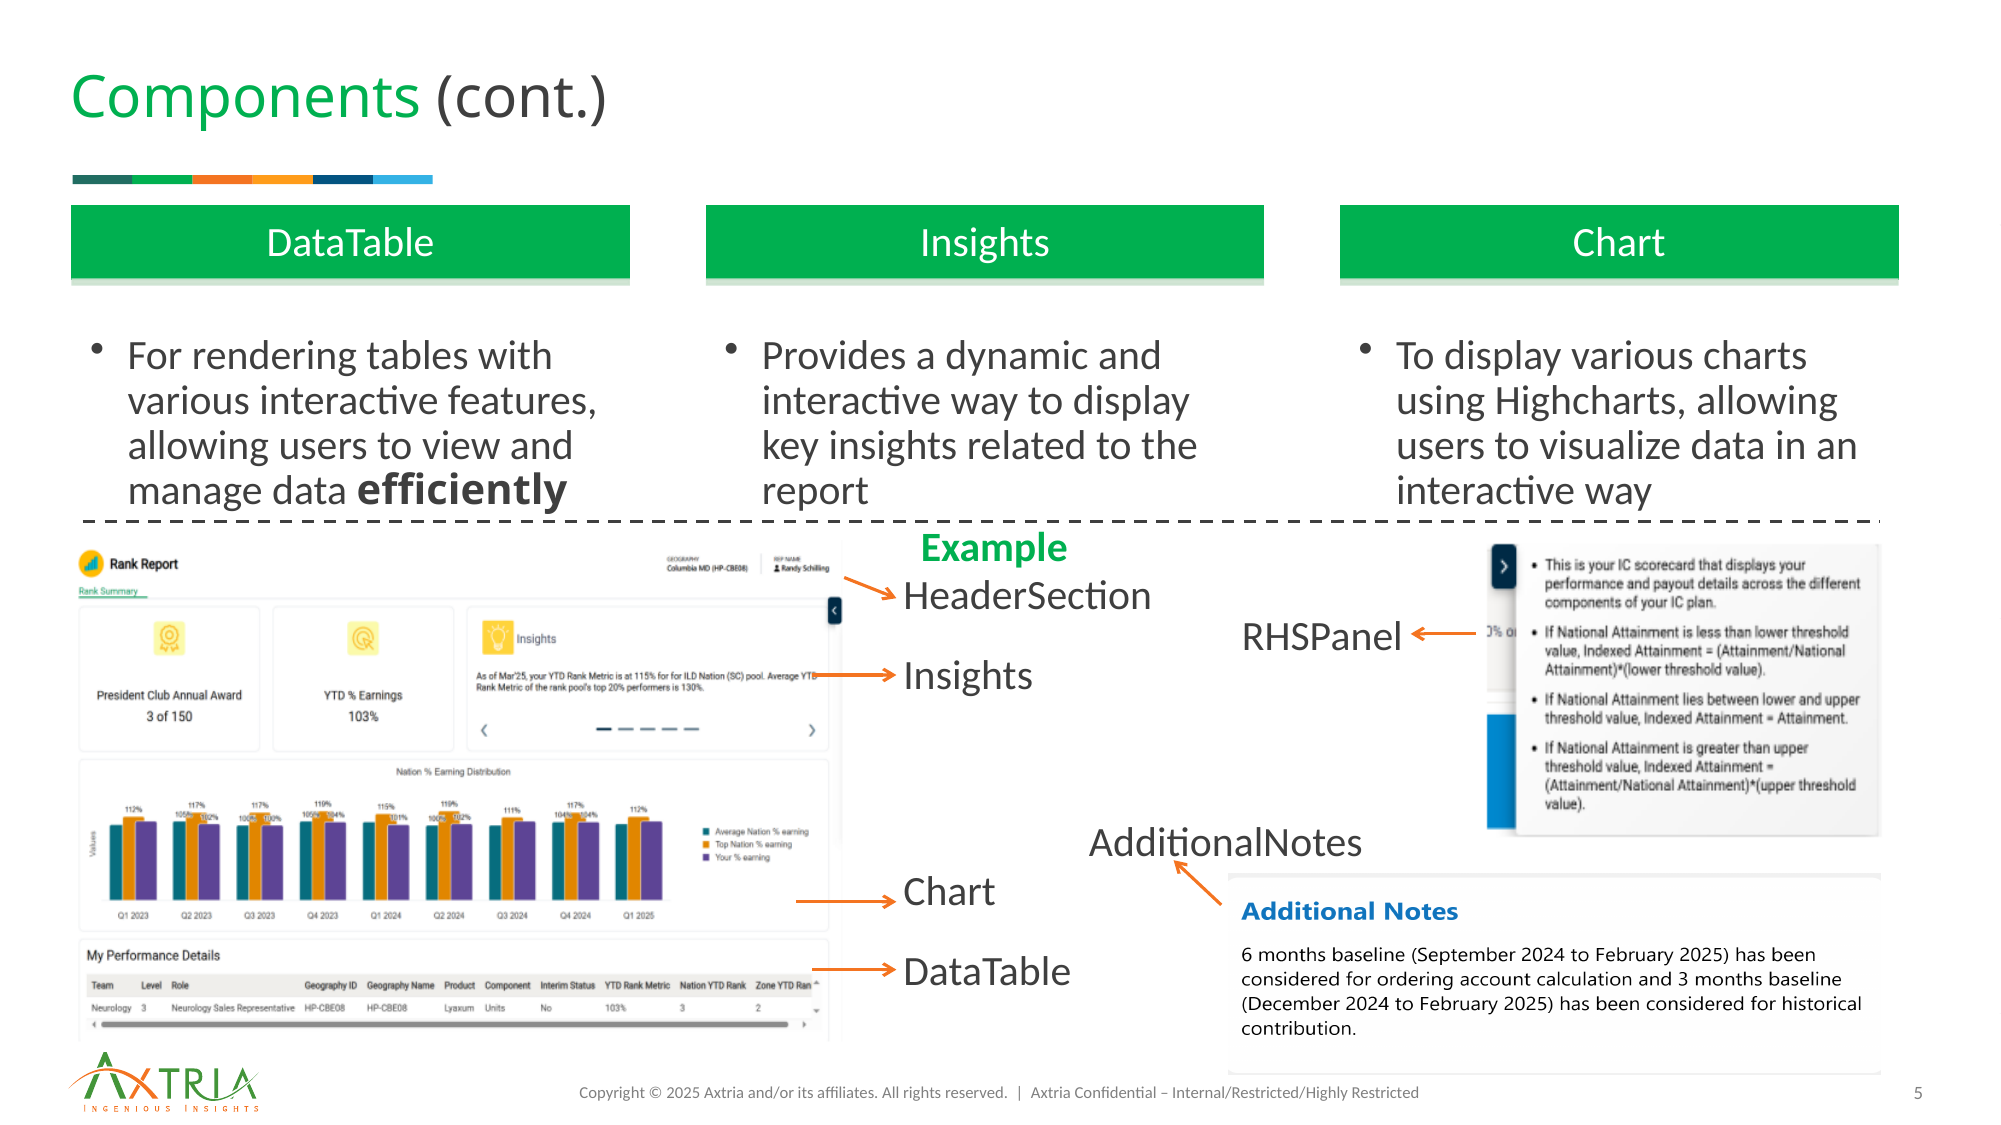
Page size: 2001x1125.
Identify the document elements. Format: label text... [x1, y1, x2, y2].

text_box Insights [903, 641, 1156, 705]
picture [1228, 873, 1881, 1075]
picture [70, 539, 845, 1052]
text_box HeaderSection [903, 561, 1156, 625]
text_box DataTable [903, 937, 1156, 1002]
text_box Chart [903, 857, 1156, 921]
title Components (cont.) [70, 27, 1900, 175]
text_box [1173, 860, 1222, 905]
picture [1476, 539, 1900, 841]
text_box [70, 206, 1900, 285]
text_box RHSPanel [1150, 602, 1403, 666]
text_box AdditionalNotes [1079, 808, 1363, 872]
text_box Example [920, 522, 1080, 561]
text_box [844, 577, 897, 599]
